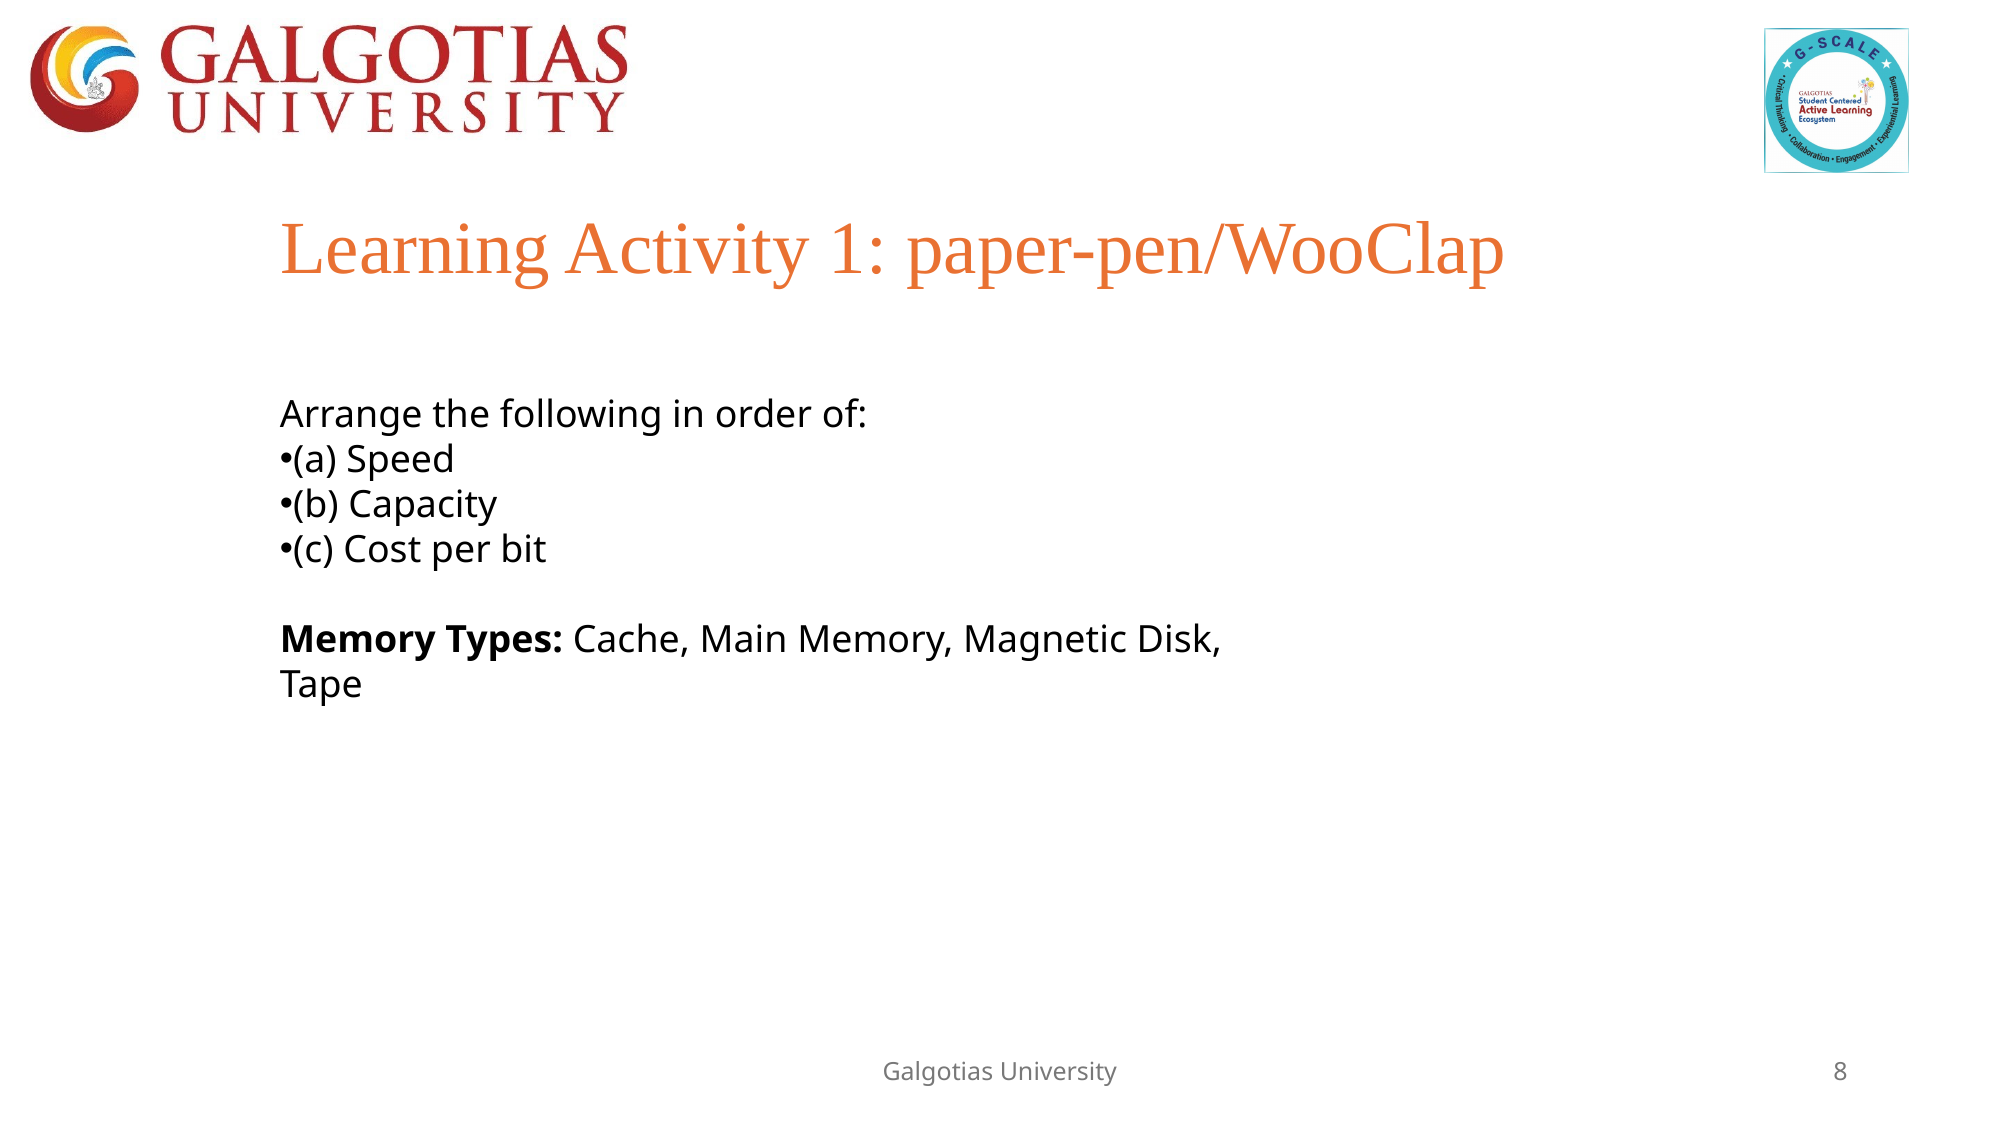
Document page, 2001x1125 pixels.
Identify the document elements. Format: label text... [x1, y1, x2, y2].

footer Galgotias University [662, 1042, 1338, 1103]
slide_number 8 [1412, 1042, 1863, 1103]
text_box Arrange the following in order of: (a) Speed (b) Capacity (c) Cost per bit Memory Types: Cache, Main Memory, Magnetic Disk, Tape [265, 382, 1266, 713]
picture [16, 18, 641, 141]
picture [1764, 28, 1909, 173]
title Learning Activity 1: paper-pen/WooClap [265, 189, 1726, 311]
